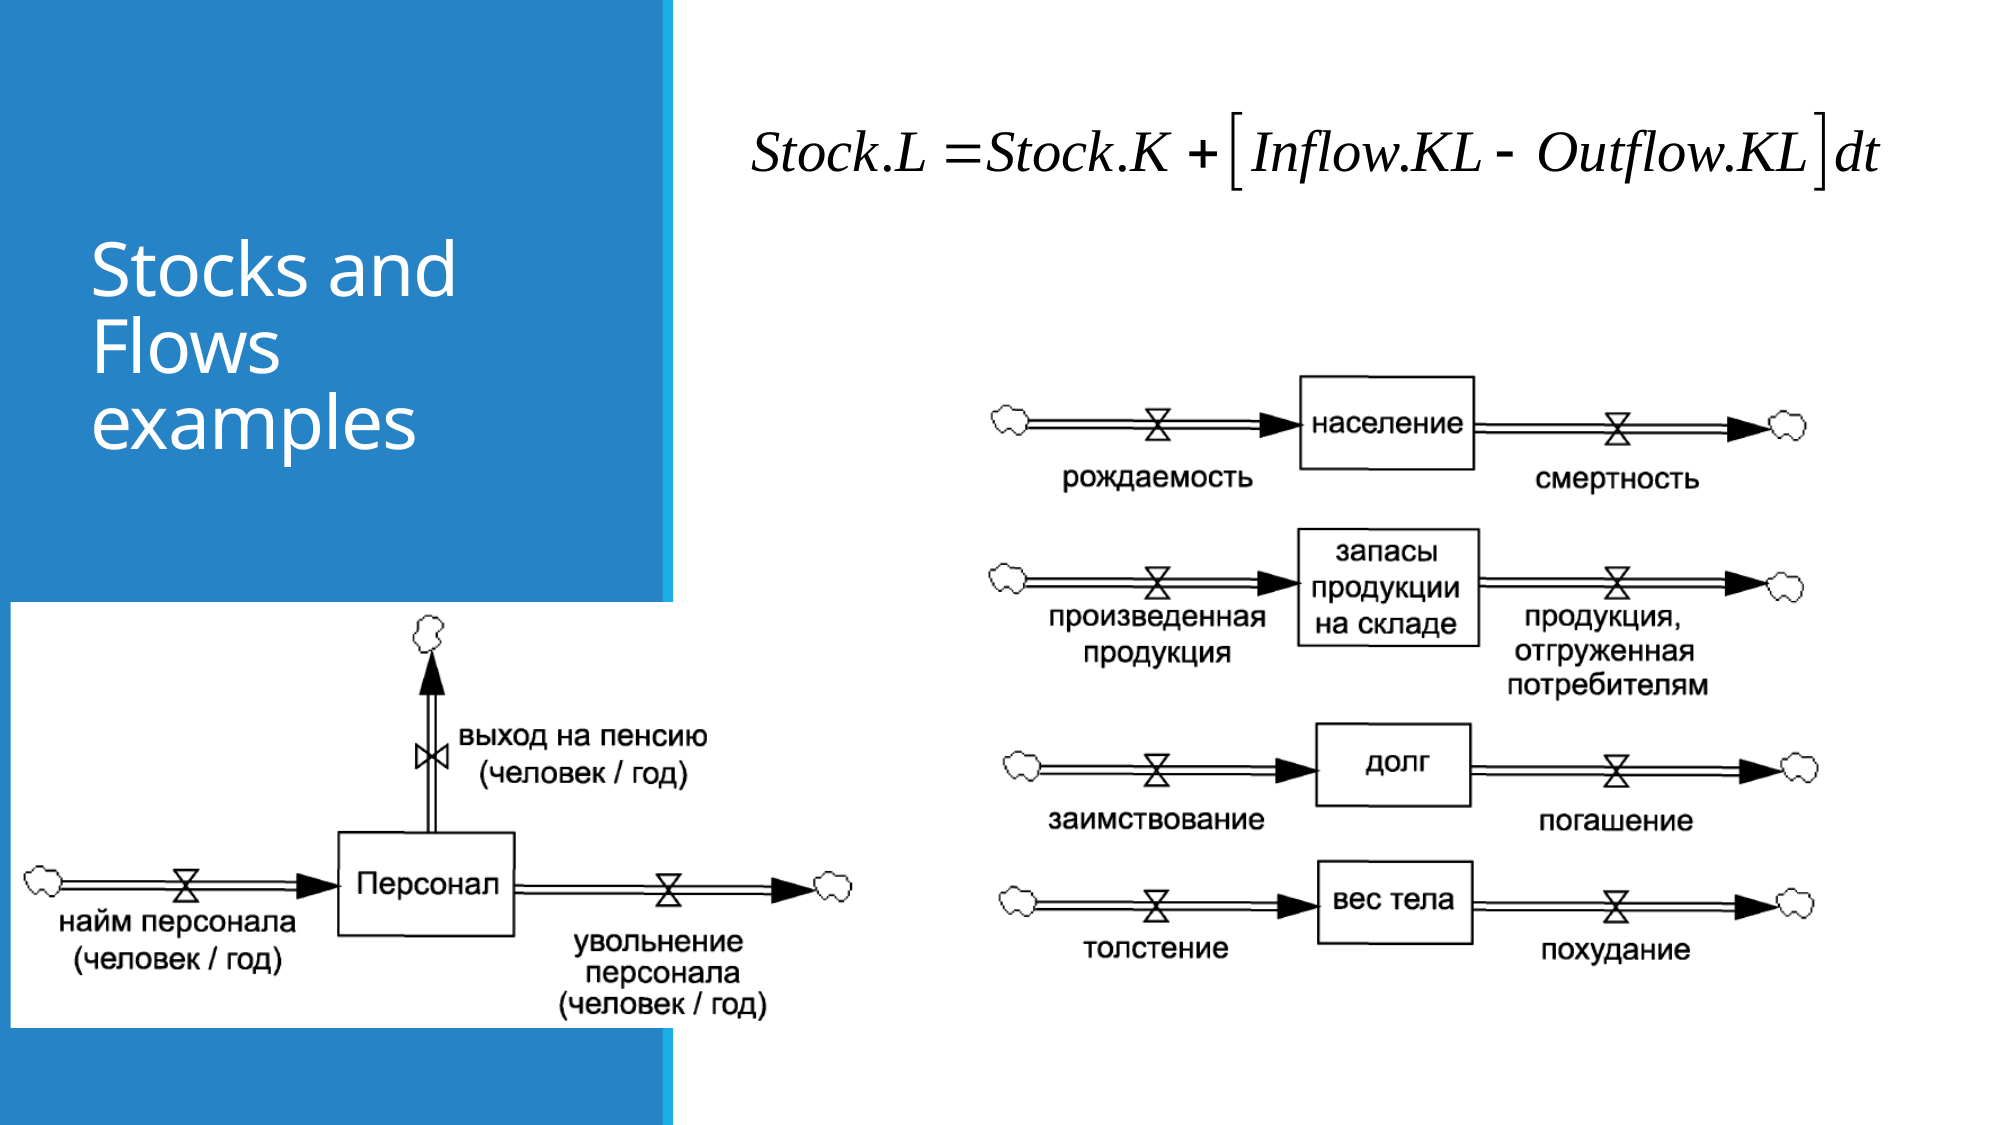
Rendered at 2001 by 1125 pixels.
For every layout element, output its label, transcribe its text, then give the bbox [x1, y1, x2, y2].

picture [10, 601, 873, 1028]
picture [968, 365, 1832, 970]
title Stocks and Flows examples [75, 97, 600, 473]
picture [742, 111, 1891, 201]
